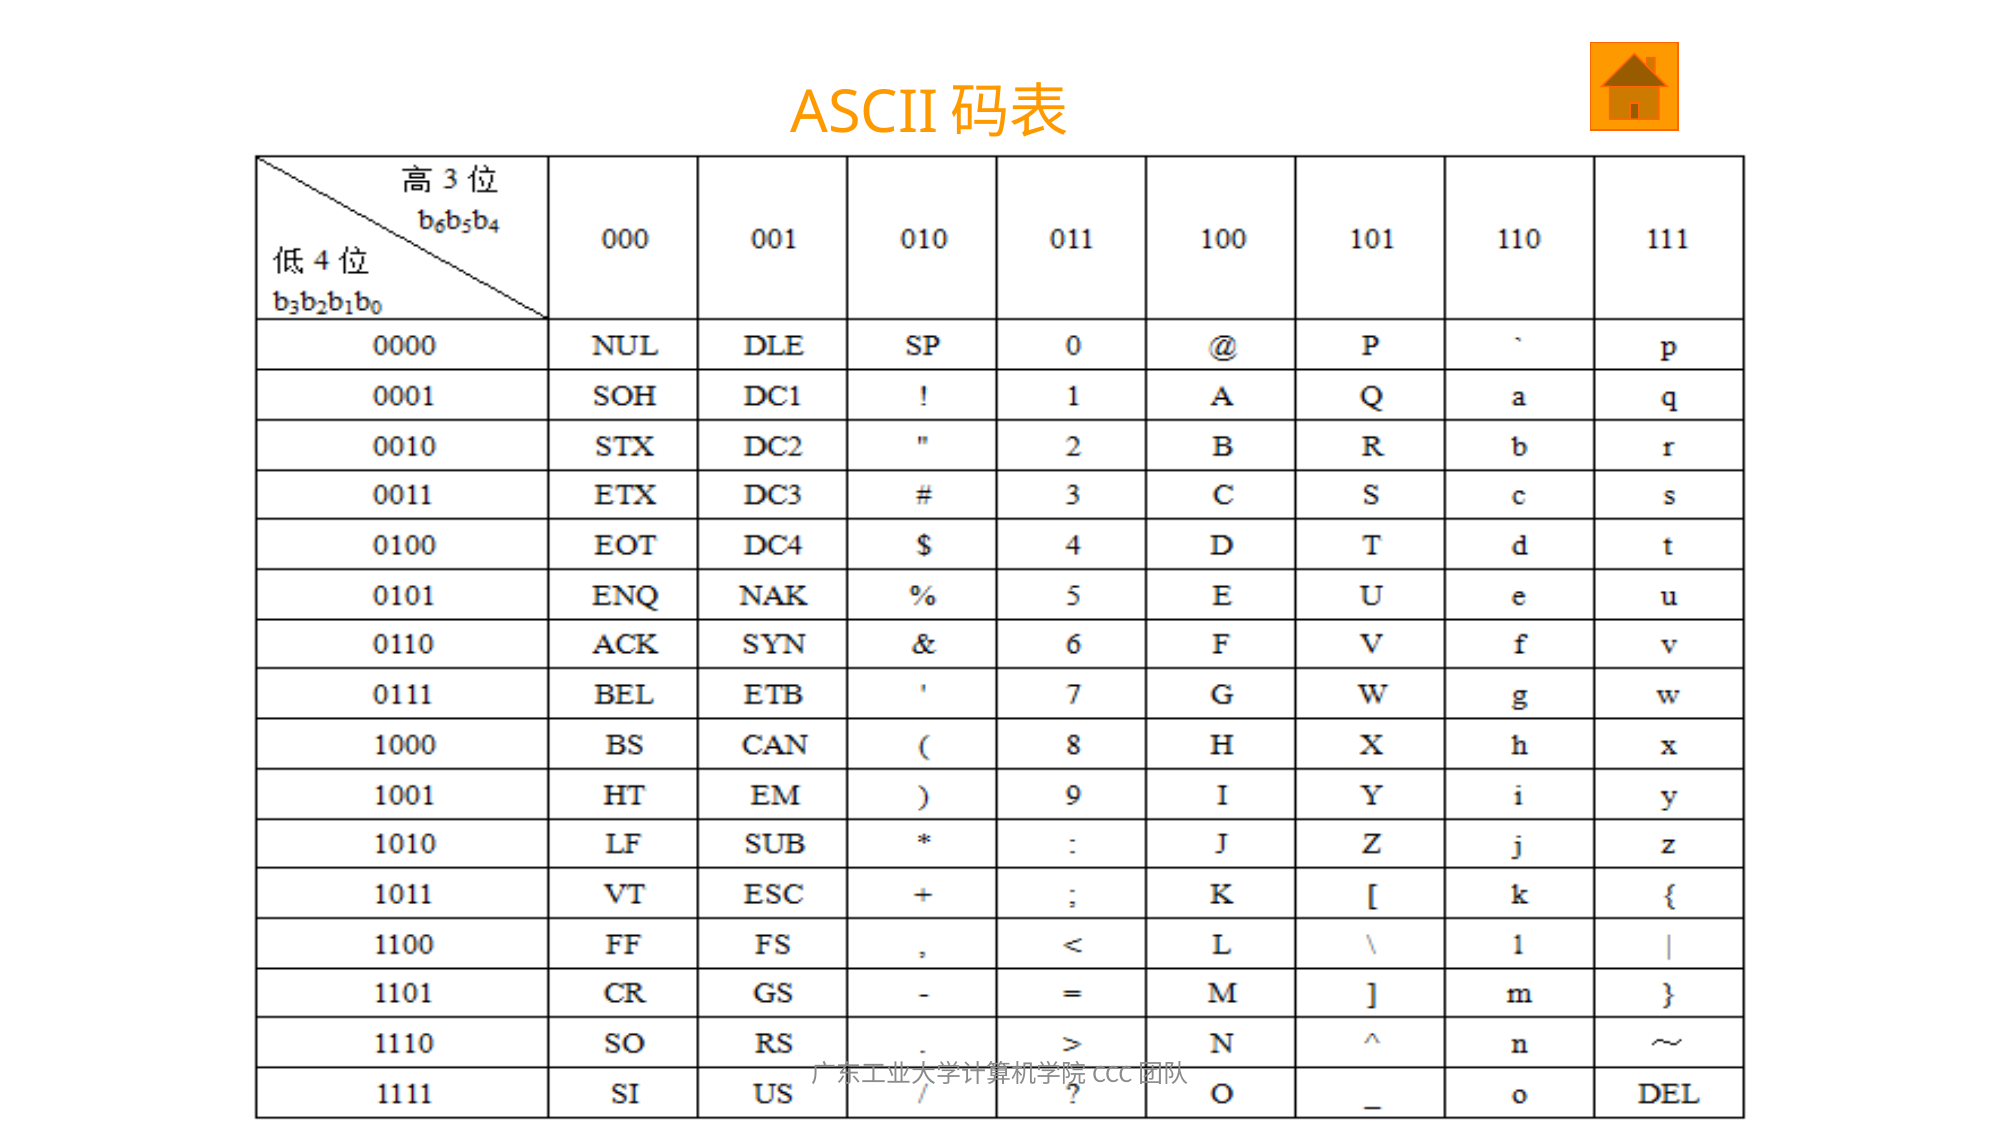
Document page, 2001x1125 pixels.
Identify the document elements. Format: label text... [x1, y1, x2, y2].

picture [249, 148, 1750, 1125]
title ASCII码表 [775, 54, 1588, 148]
text_box [1590, 42, 1679, 131]
